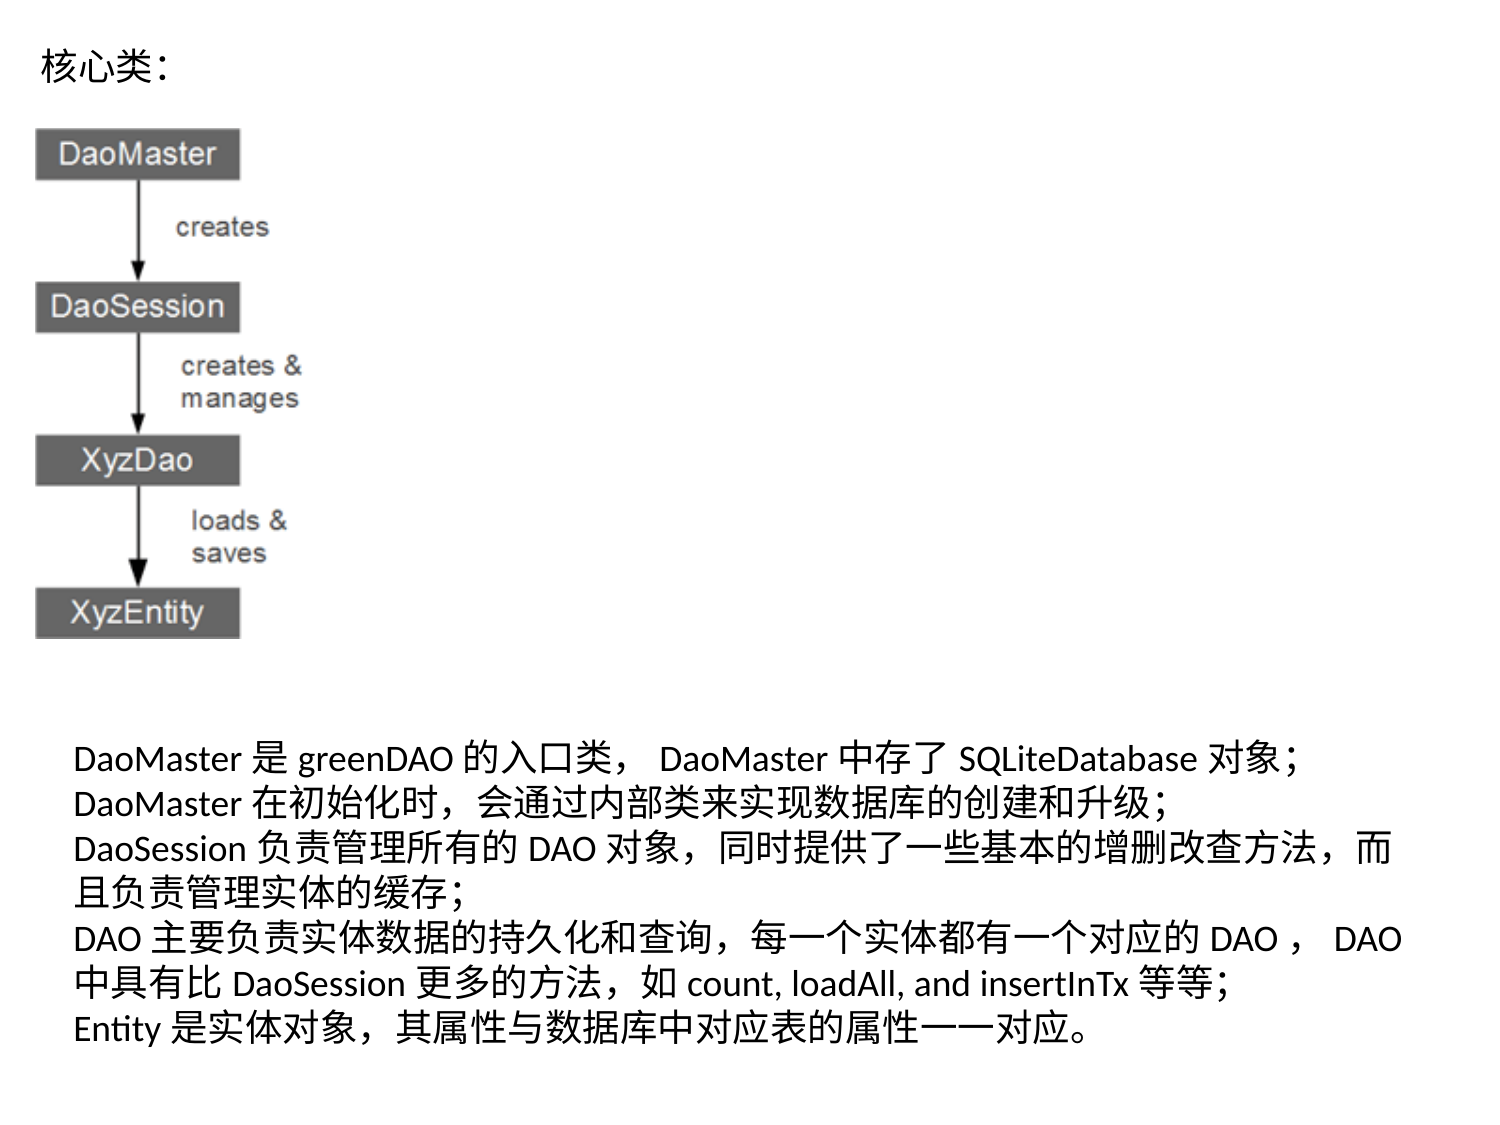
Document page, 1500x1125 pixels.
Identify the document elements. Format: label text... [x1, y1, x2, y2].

text_box 核心类： [0, 35, 434, 95]
text_box DaoMaster是greenDAO的入口类，DaoMaster中存了SQLiteDatabase对象；DaoMaster在初始化时，会通过内部类来实现数据库的创建和升级； DaoSession负责管理所有的DAO对象，同时提供了一些基本的增删改查方法，而且负责管理实体的缓存； DAO主要负责实体数据的持久化和查询，每一个实体都有一个对应的DAO，DAO中具有比DaoSession更多的方法，如count, loadAll, and insertInTx等等； Entity是实体对象，其属性与数据库中对应表的属性一一对应。 [58, 726, 1418, 1102]
picture [34, 128, 317, 640]
